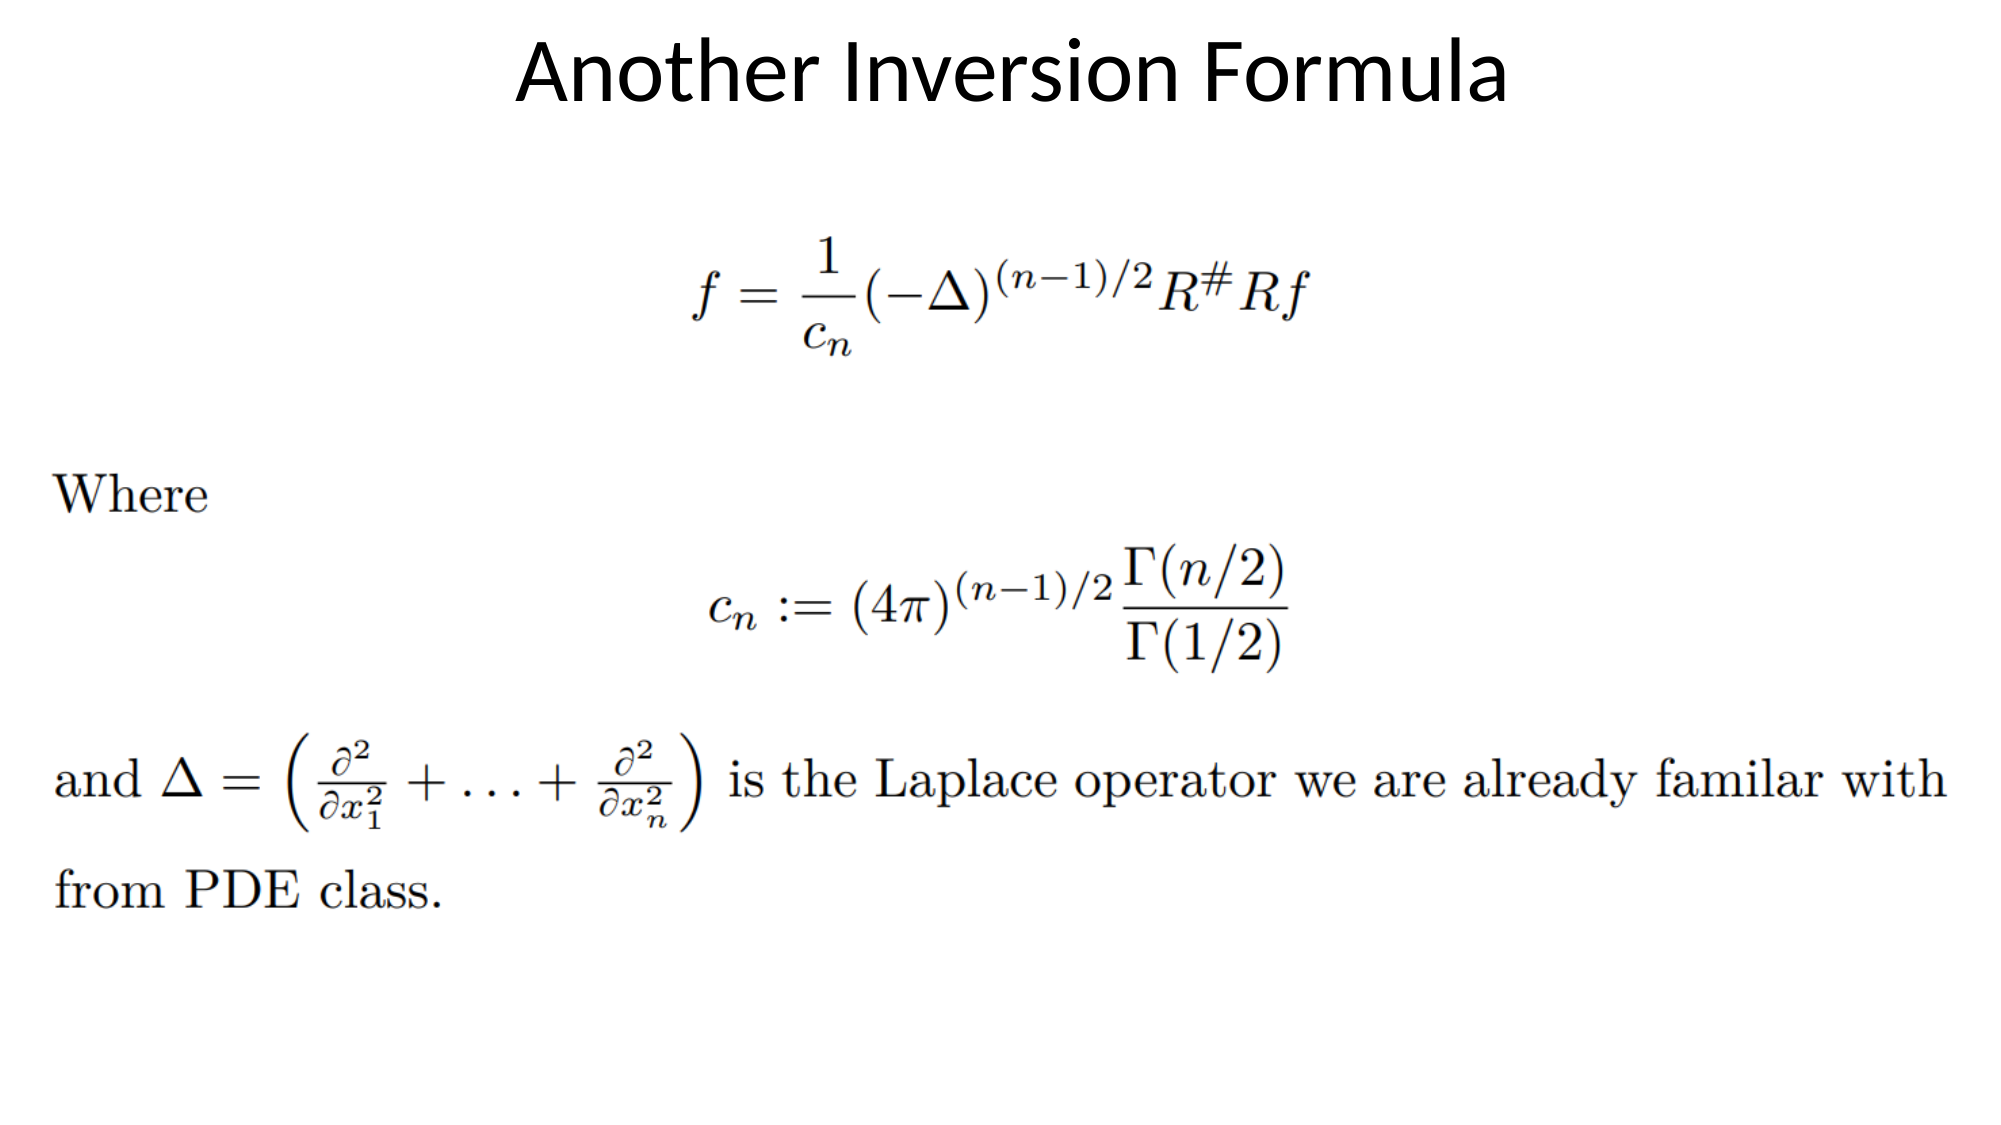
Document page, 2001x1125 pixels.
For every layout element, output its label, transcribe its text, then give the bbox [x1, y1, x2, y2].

picture [0, 181, 2000, 943]
text_box Another Inversion Formula [99, 2, 1928, 128]
